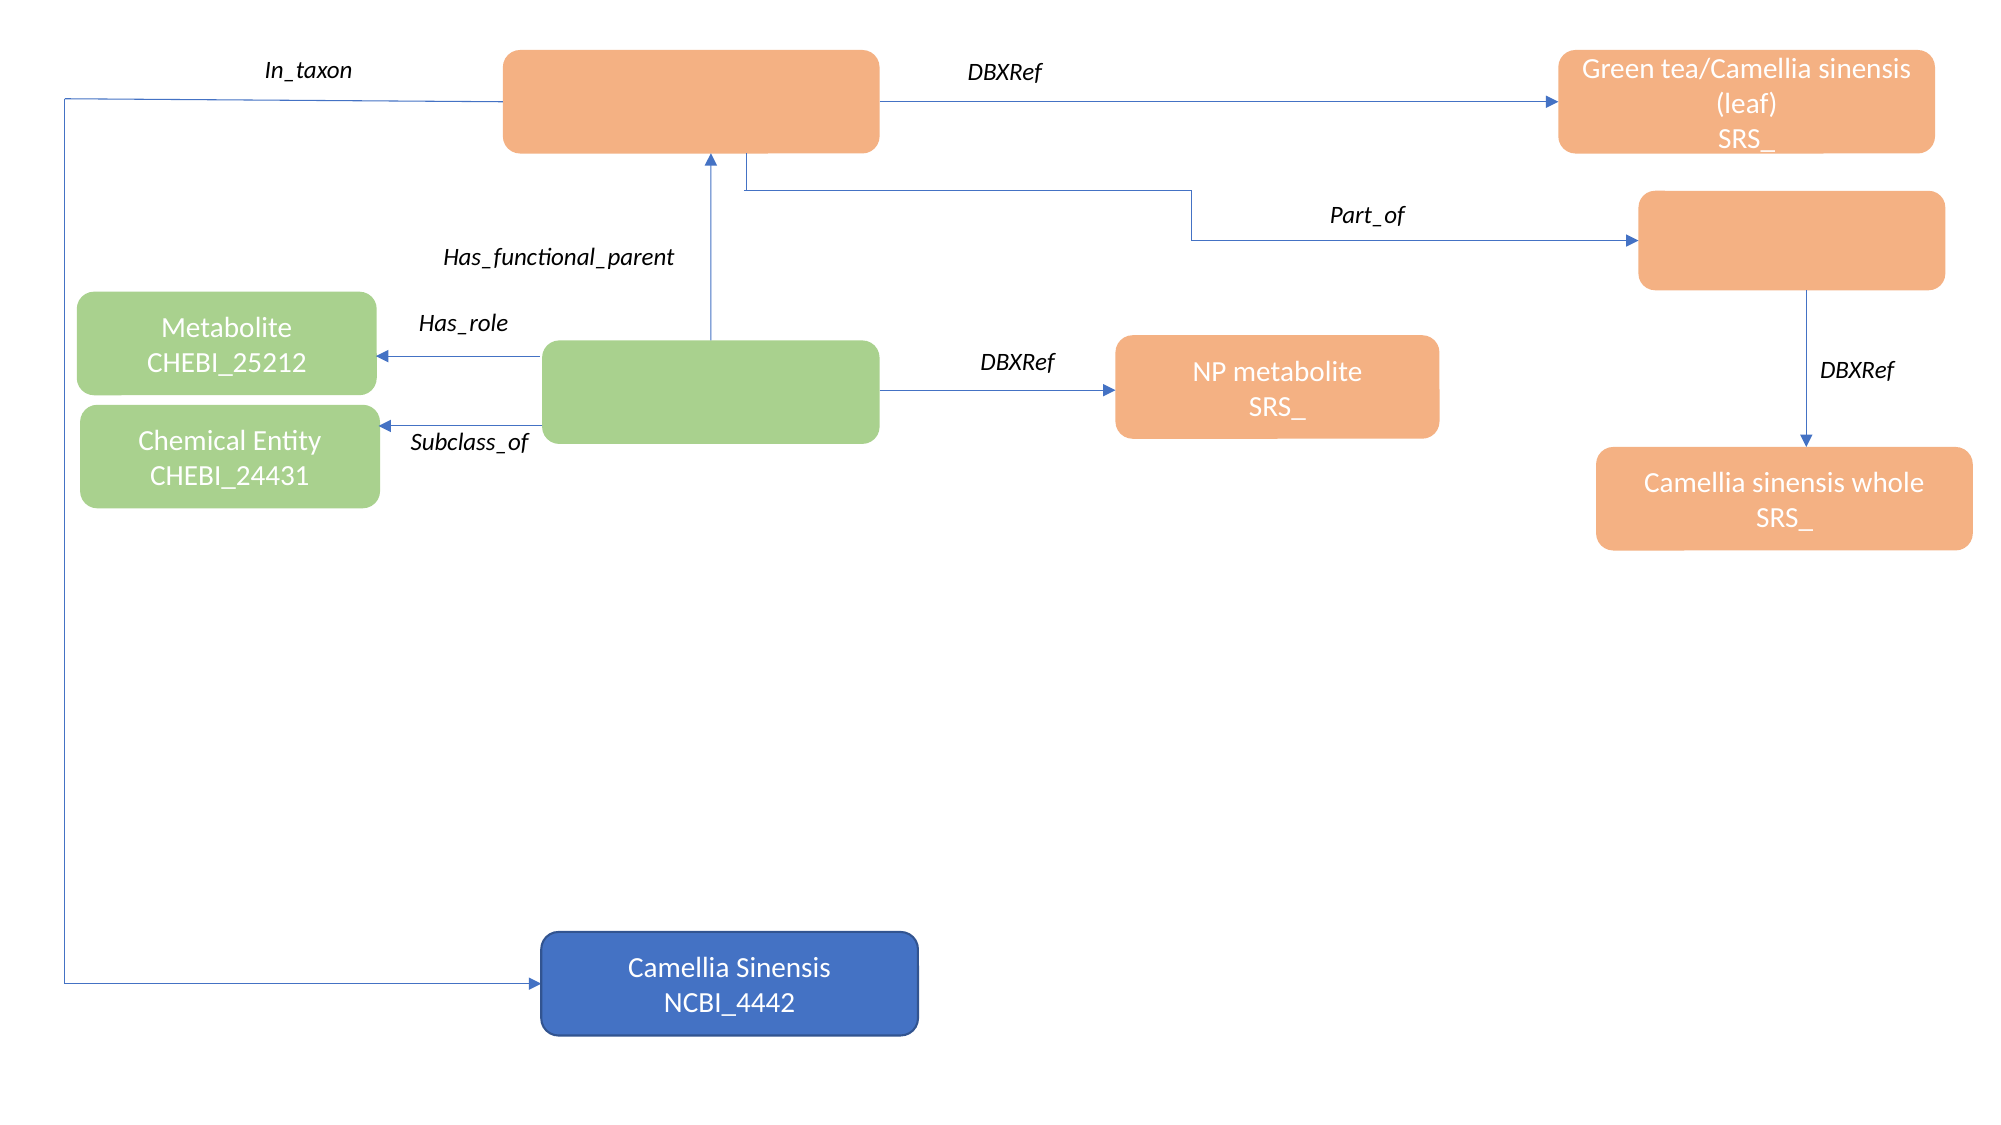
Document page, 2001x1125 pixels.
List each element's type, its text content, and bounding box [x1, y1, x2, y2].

text_box In_taxon [249, 45, 368, 91]
text_box DBXRef [953, 47, 1058, 93]
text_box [744, 190, 1639, 241]
text_box Metabolite CHEBI_25212 [75, 290, 378, 397]
text_box Camellia sinensis whole SRS_ [1595, 445, 1974, 552]
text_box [65, 98, 503, 102]
text_box NP metabolite SRS_ [1114, 334, 1441, 440]
text_box Camellia Sinensis NCBI_4442 [540, 930, 920, 1037]
text_box DBXRef [965, 338, 1070, 384]
text_box Chemical Entity CHEBI_24431 [79, 403, 382, 510]
text_box [501, 48, 881, 155]
text_box Has_functional_parent [428, 233, 690, 279]
text_box [541, 339, 881, 446]
text_box DBXRef [1807, 345, 1910, 391]
text_box Has_role [404, 299, 524, 345]
text_box Subclass_of [395, 418, 544, 464]
text_box Green tea/Camellia sinensis (leaf) SRS_ [1557, 48, 1937, 155]
text_box [1637, 189, 1947, 292]
